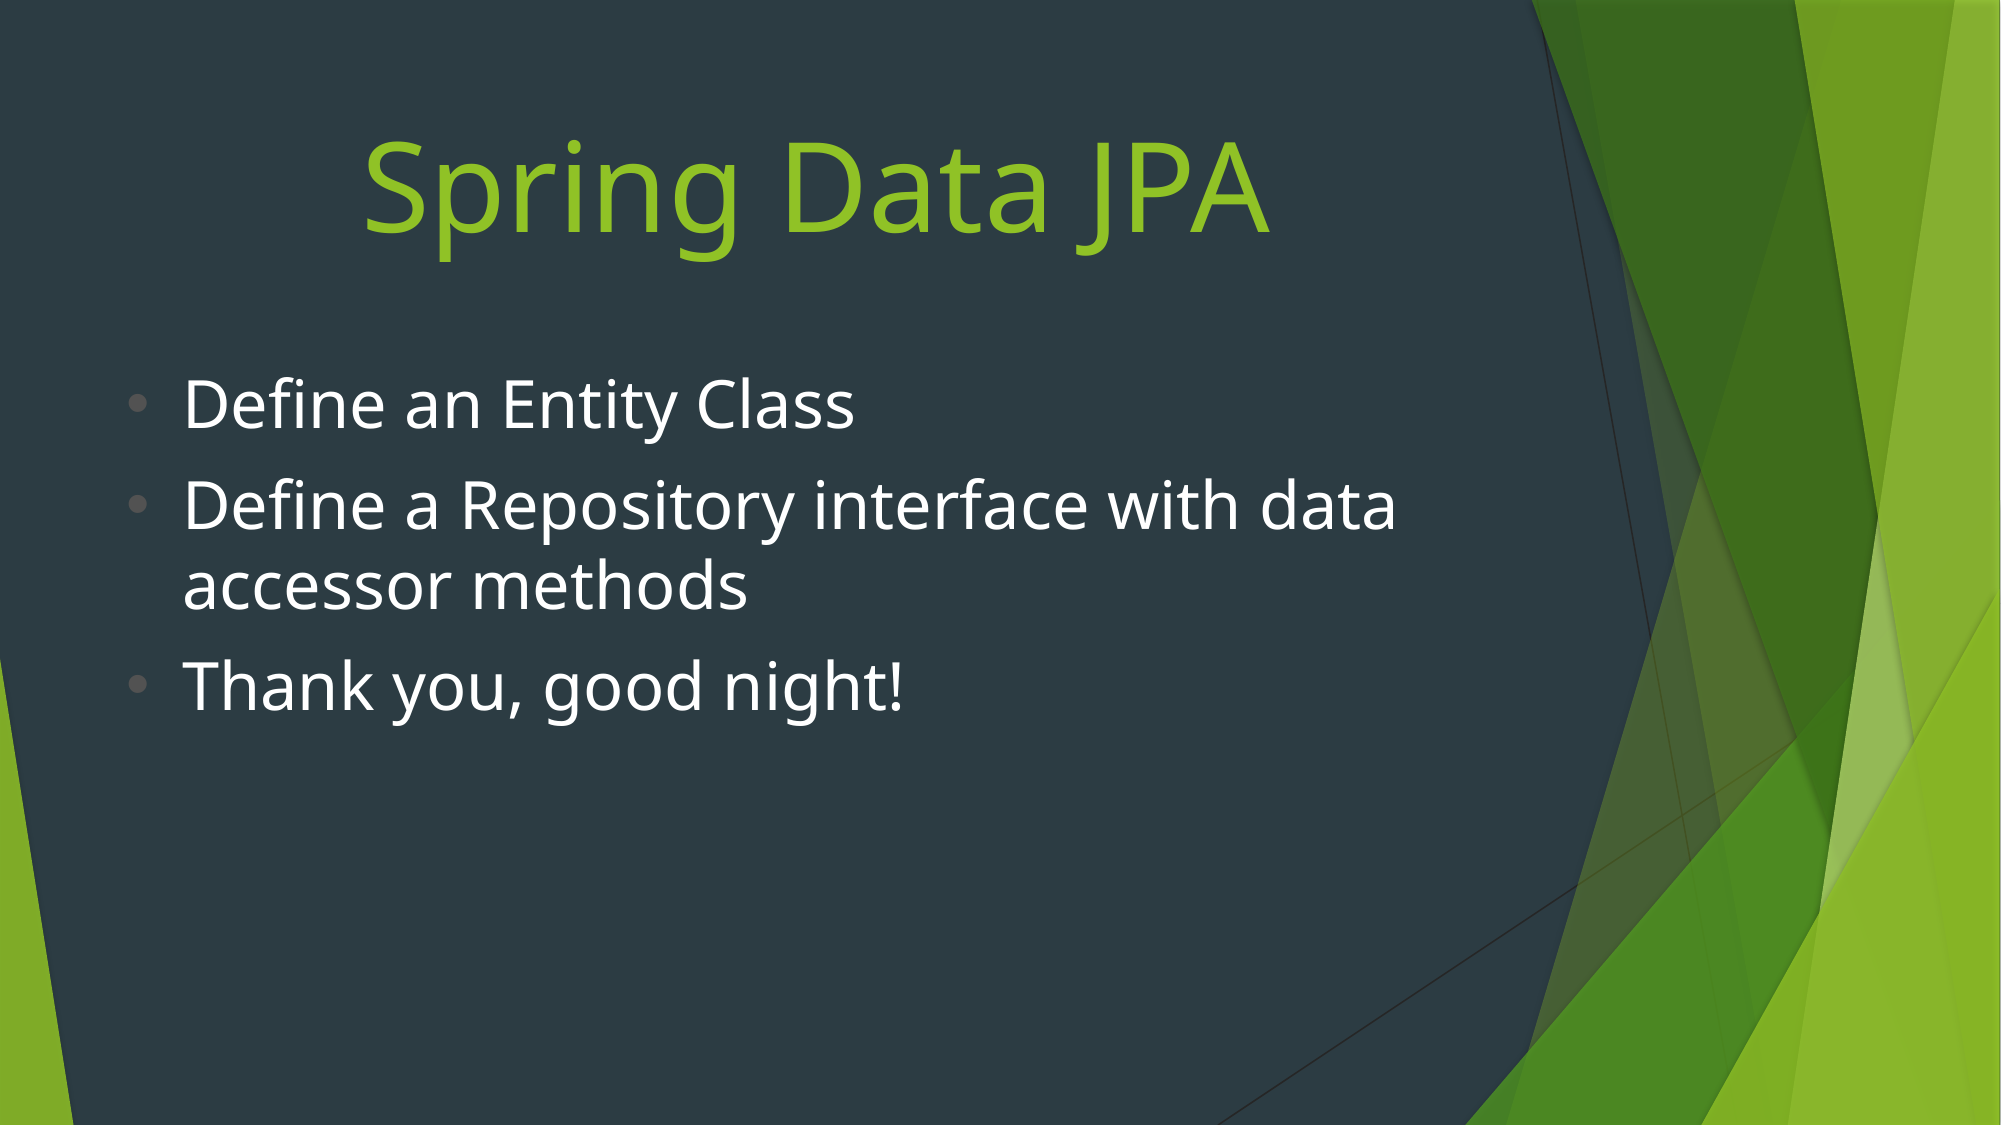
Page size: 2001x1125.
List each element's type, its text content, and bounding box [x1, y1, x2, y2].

title Spring Data JPA [111, 99, 1522, 317]
list Define an Entity Class Define a Repository interface with data accessor methods Thank you, good night! [111, 354, 1522, 992]
